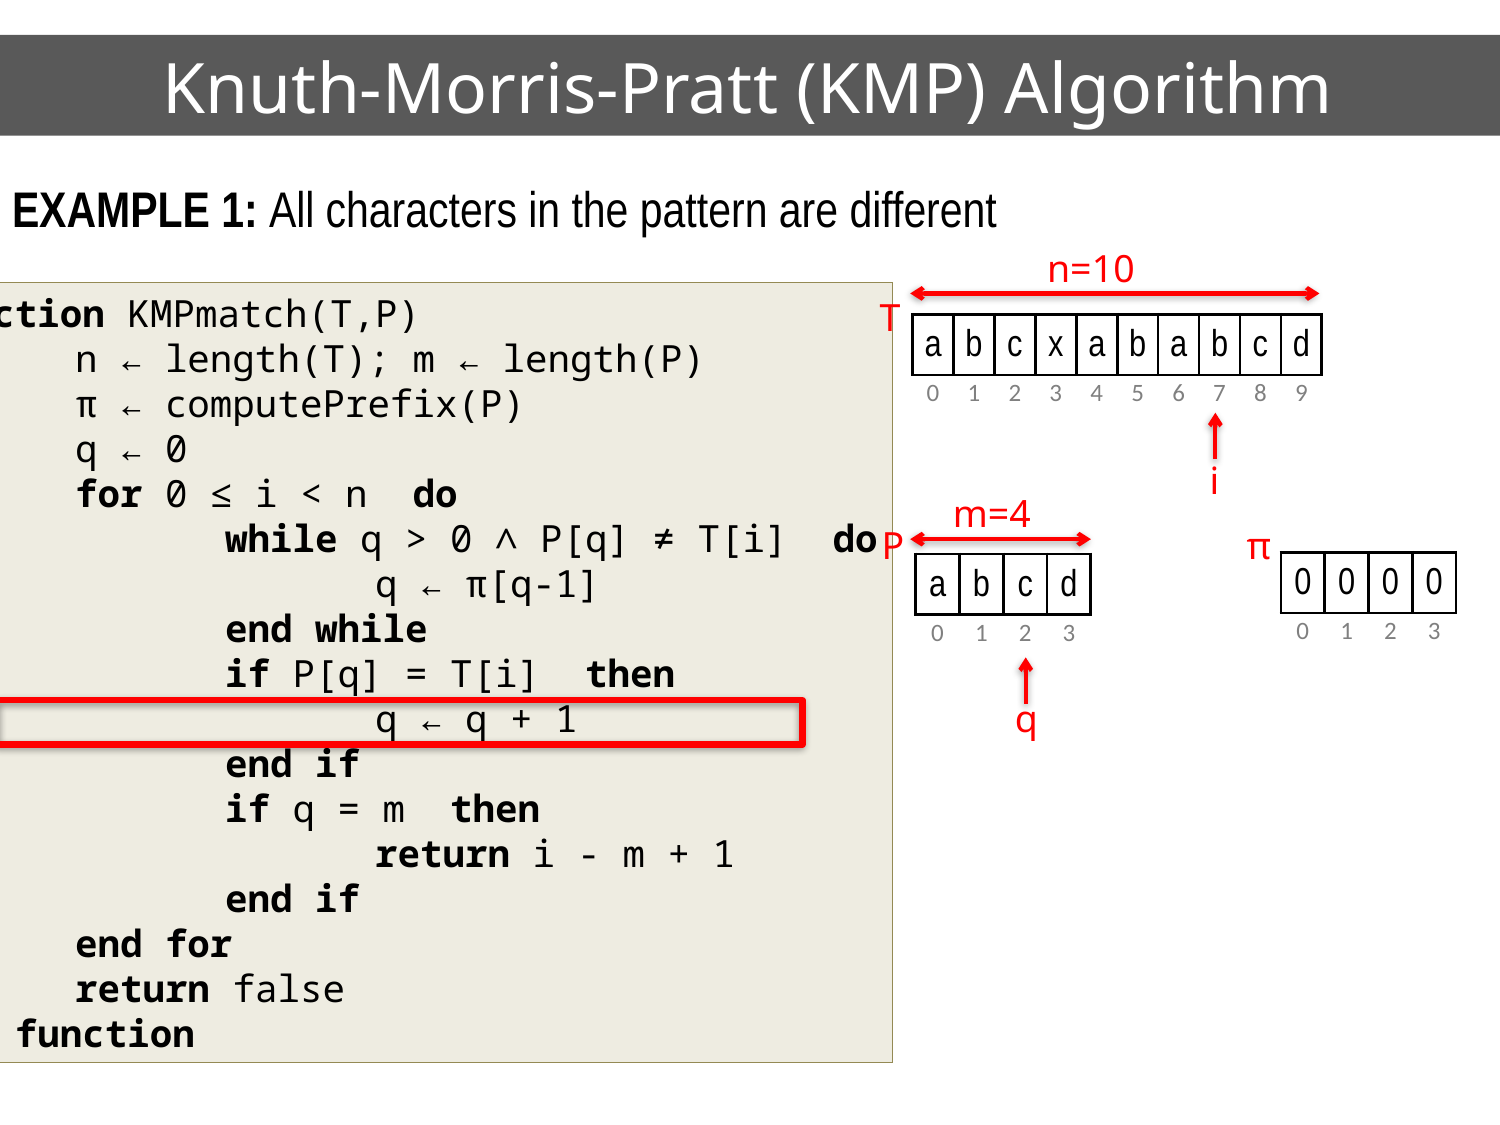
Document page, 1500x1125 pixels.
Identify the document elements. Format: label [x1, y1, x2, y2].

table_header [1119, 316, 1157, 374]
table_header [1370, 554, 1411, 612]
table_header [996, 316, 1034, 374]
table_header [1200, 316, 1239, 374]
table_header [1282, 554, 1323, 612]
table_header [1037, 316, 1075, 374]
table_header [1159, 316, 1198, 374]
table_header [917, 555, 958, 613]
table_header [1048, 555, 1089, 613]
table_header [914, 316, 952, 374]
text_box [1194, 412, 1234, 510]
table_cell [916, 616, 1091, 676]
table_header [1005, 555, 1046, 613]
table_header [1078, 316, 1116, 374]
table_header [1326, 554, 1367, 612]
table_header [961, 555, 1002, 613]
text_box [999, 657, 1053, 748]
table_cell [913, 376, 1322, 436]
table_header [955, 316, 993, 374]
table_header [1282, 316, 1320, 374]
text_box [1231, 514, 1287, 575]
table_header [1414, 554, 1455, 612]
table_cell [1281, 614, 1456, 674]
table_header [1241, 316, 1280, 374]
text_box [0, 169, 1498, 1063]
title [0, 34, 1500, 136]
